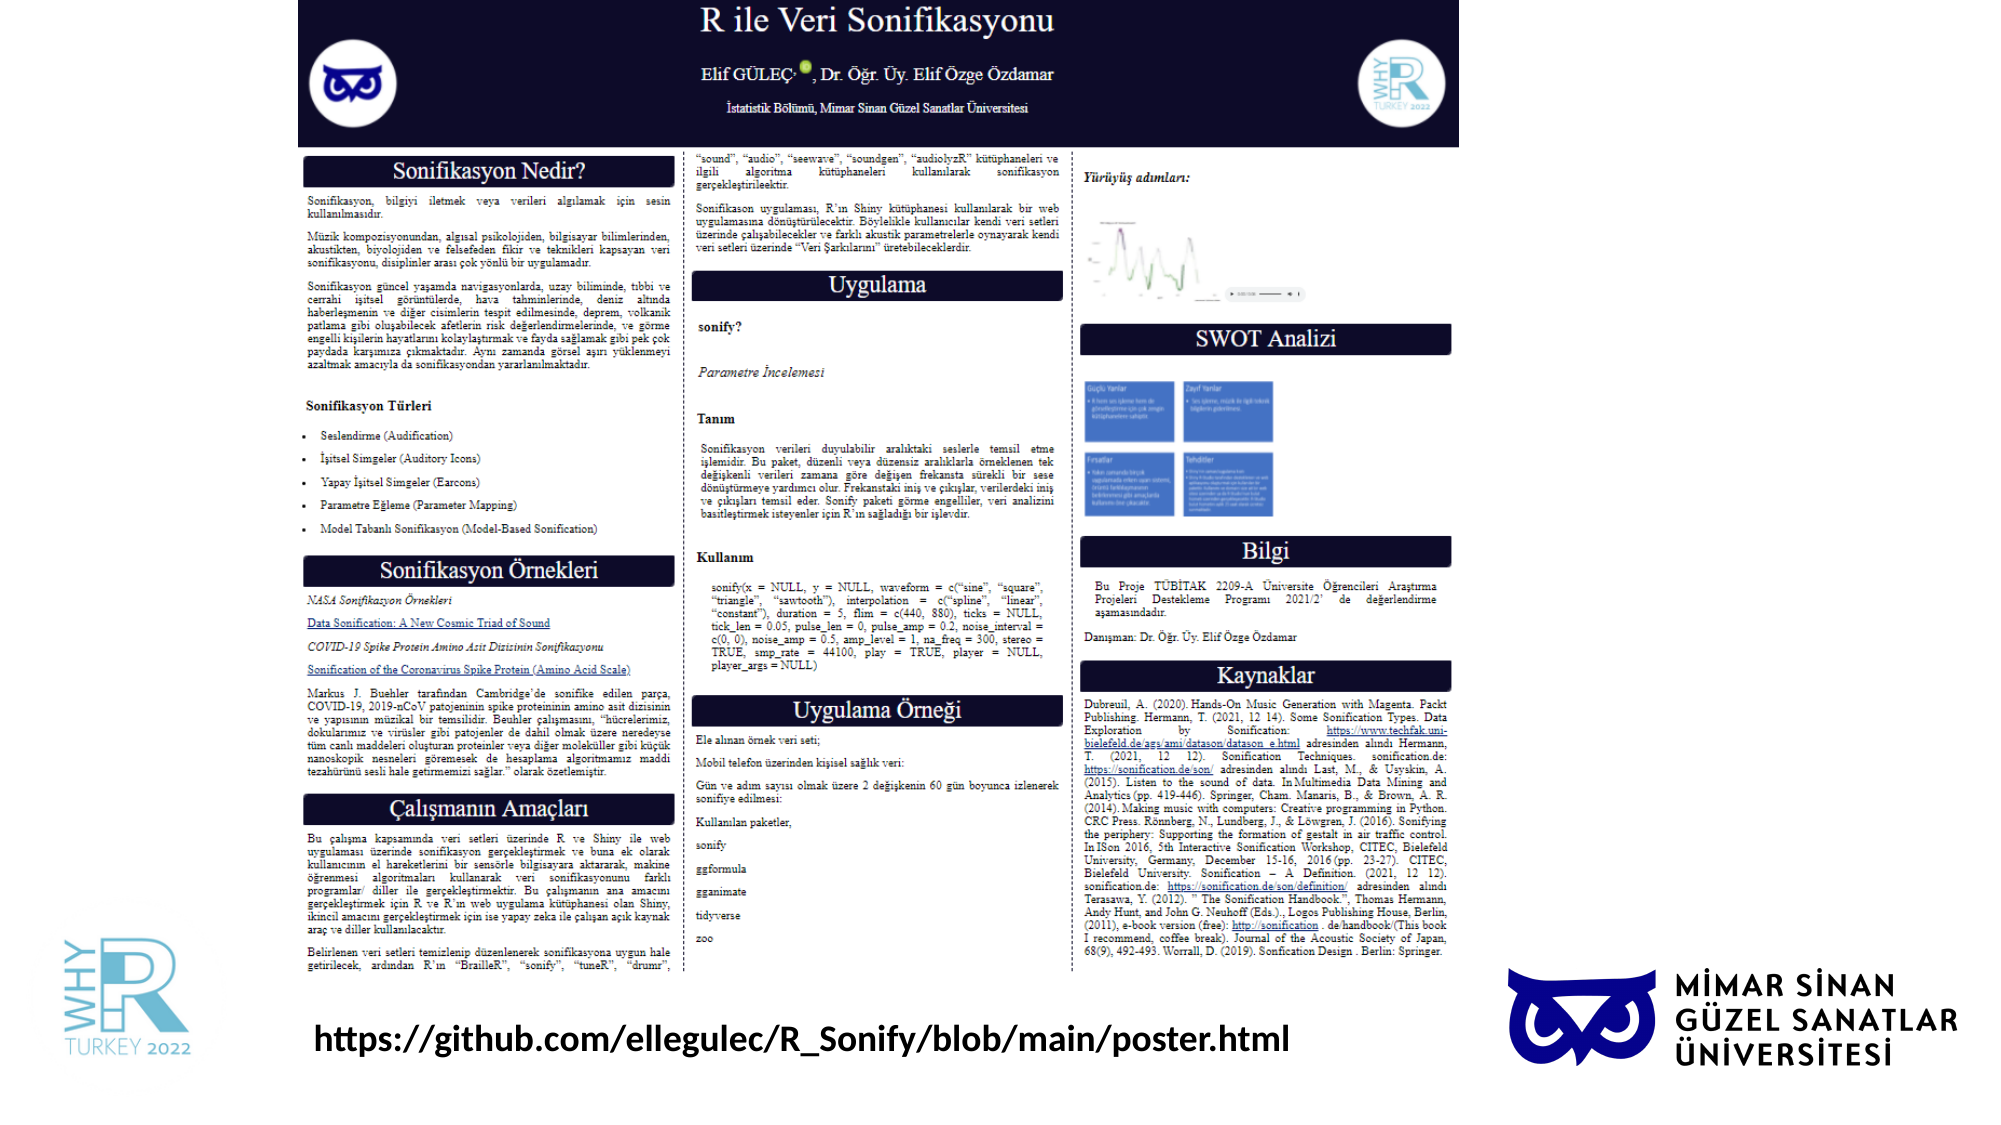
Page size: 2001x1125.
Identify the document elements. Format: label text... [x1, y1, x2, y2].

picture [23, 893, 232, 1100]
text_box https://github.com/ellegulec/R_Sonify/blob/main/poster.html [298, 1007, 1386, 1067]
picture [1507, 968, 1958, 1066]
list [298, 0, 1459, 1007]
